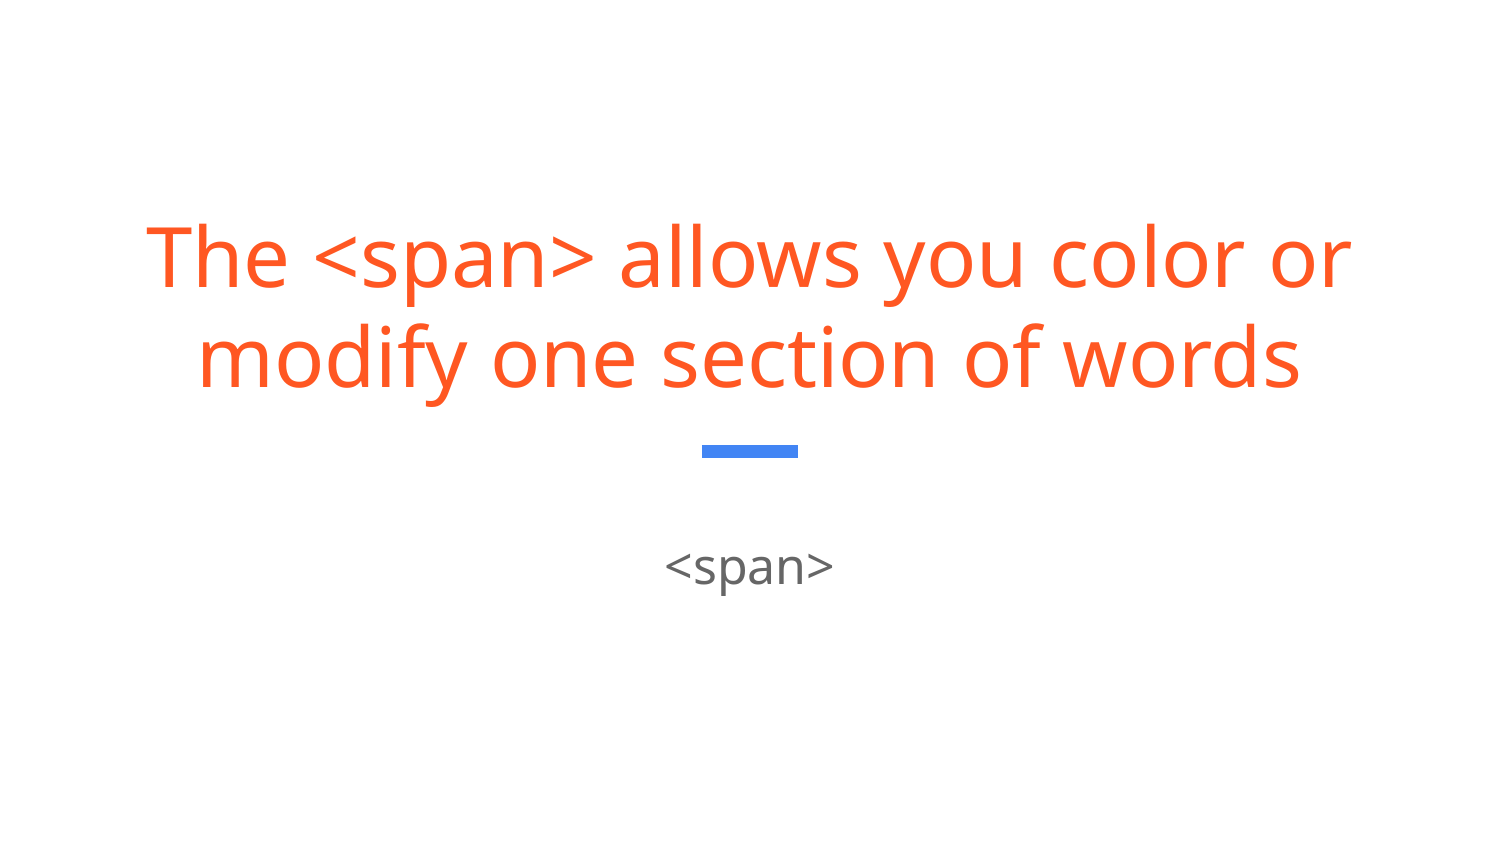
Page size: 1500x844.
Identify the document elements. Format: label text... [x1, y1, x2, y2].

subtitle <span> [51, 519, 1449, 640]
title The <span> allows you color or modify one section of words [51, 97, 1449, 419]
